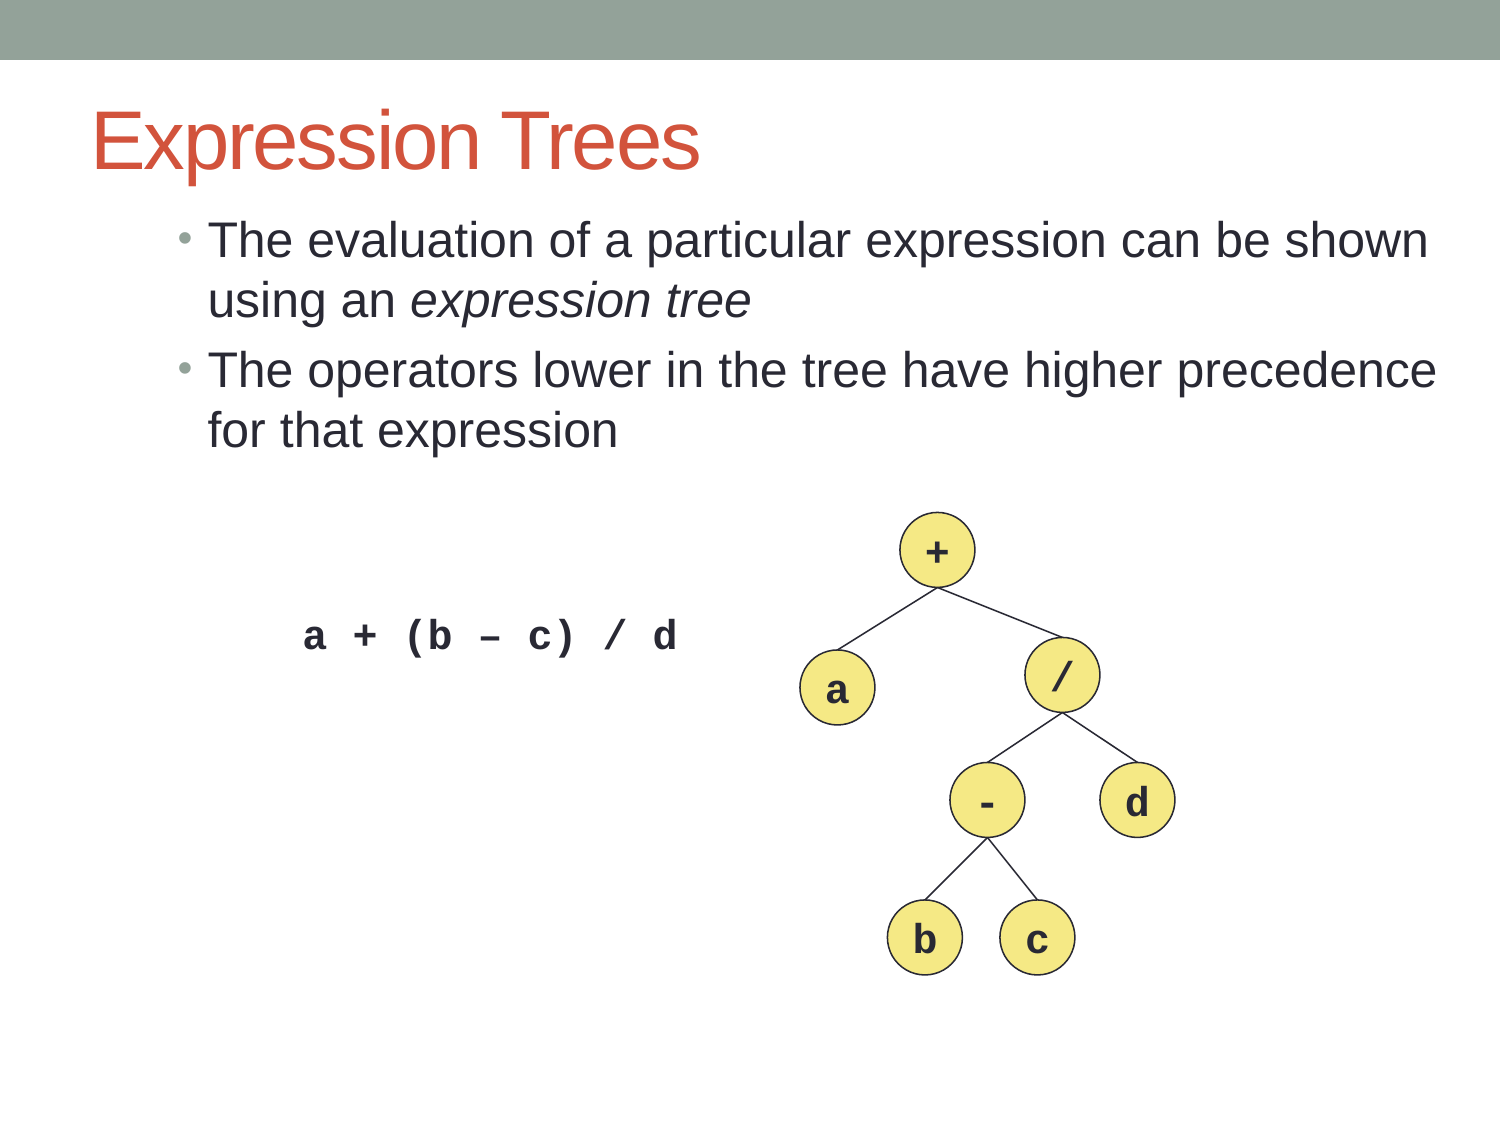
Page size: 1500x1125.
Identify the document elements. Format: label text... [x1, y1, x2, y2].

text_box a + (b – c) / d [287, 600, 693, 665]
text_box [799, 512, 1176, 976]
list The evaluation of a particular expression can be shown using an expression tree The operators lower in the tree have higher precedence for that expression [162, 200, 1463, 500]
title Expression Trees [75, 54, 1425, 218]
